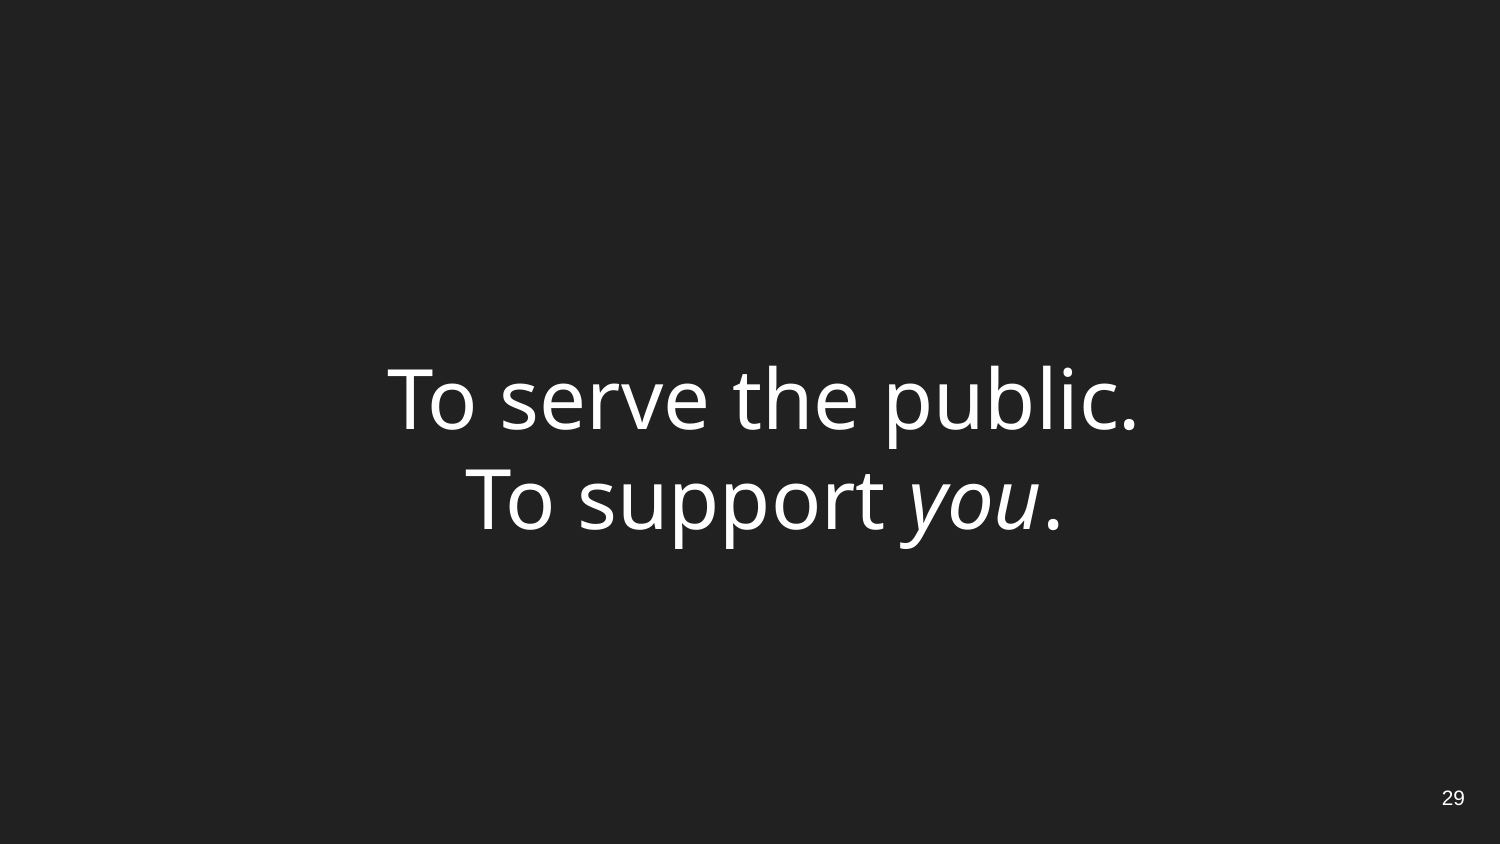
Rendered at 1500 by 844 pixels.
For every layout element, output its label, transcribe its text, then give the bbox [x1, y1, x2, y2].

title To serve the public. To support you. [154, 152, 1375, 740]
slide_number 29 [1389, 764, 1480, 830]
